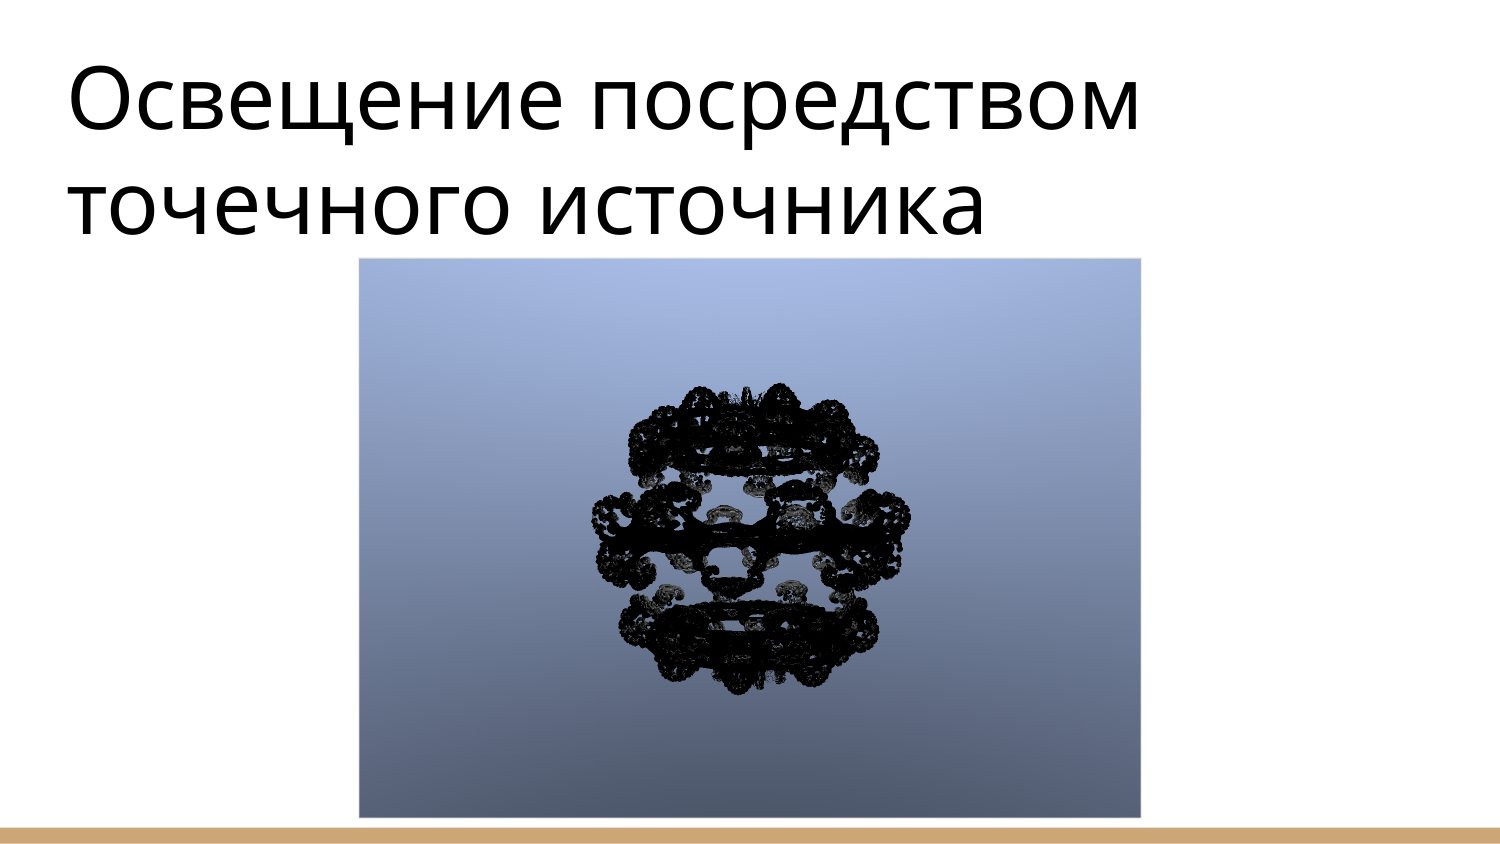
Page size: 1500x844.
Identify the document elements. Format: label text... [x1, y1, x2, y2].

picture [357, 256, 1143, 819]
title Освещение посредством точечного источника [51, 51, 1449, 268]
